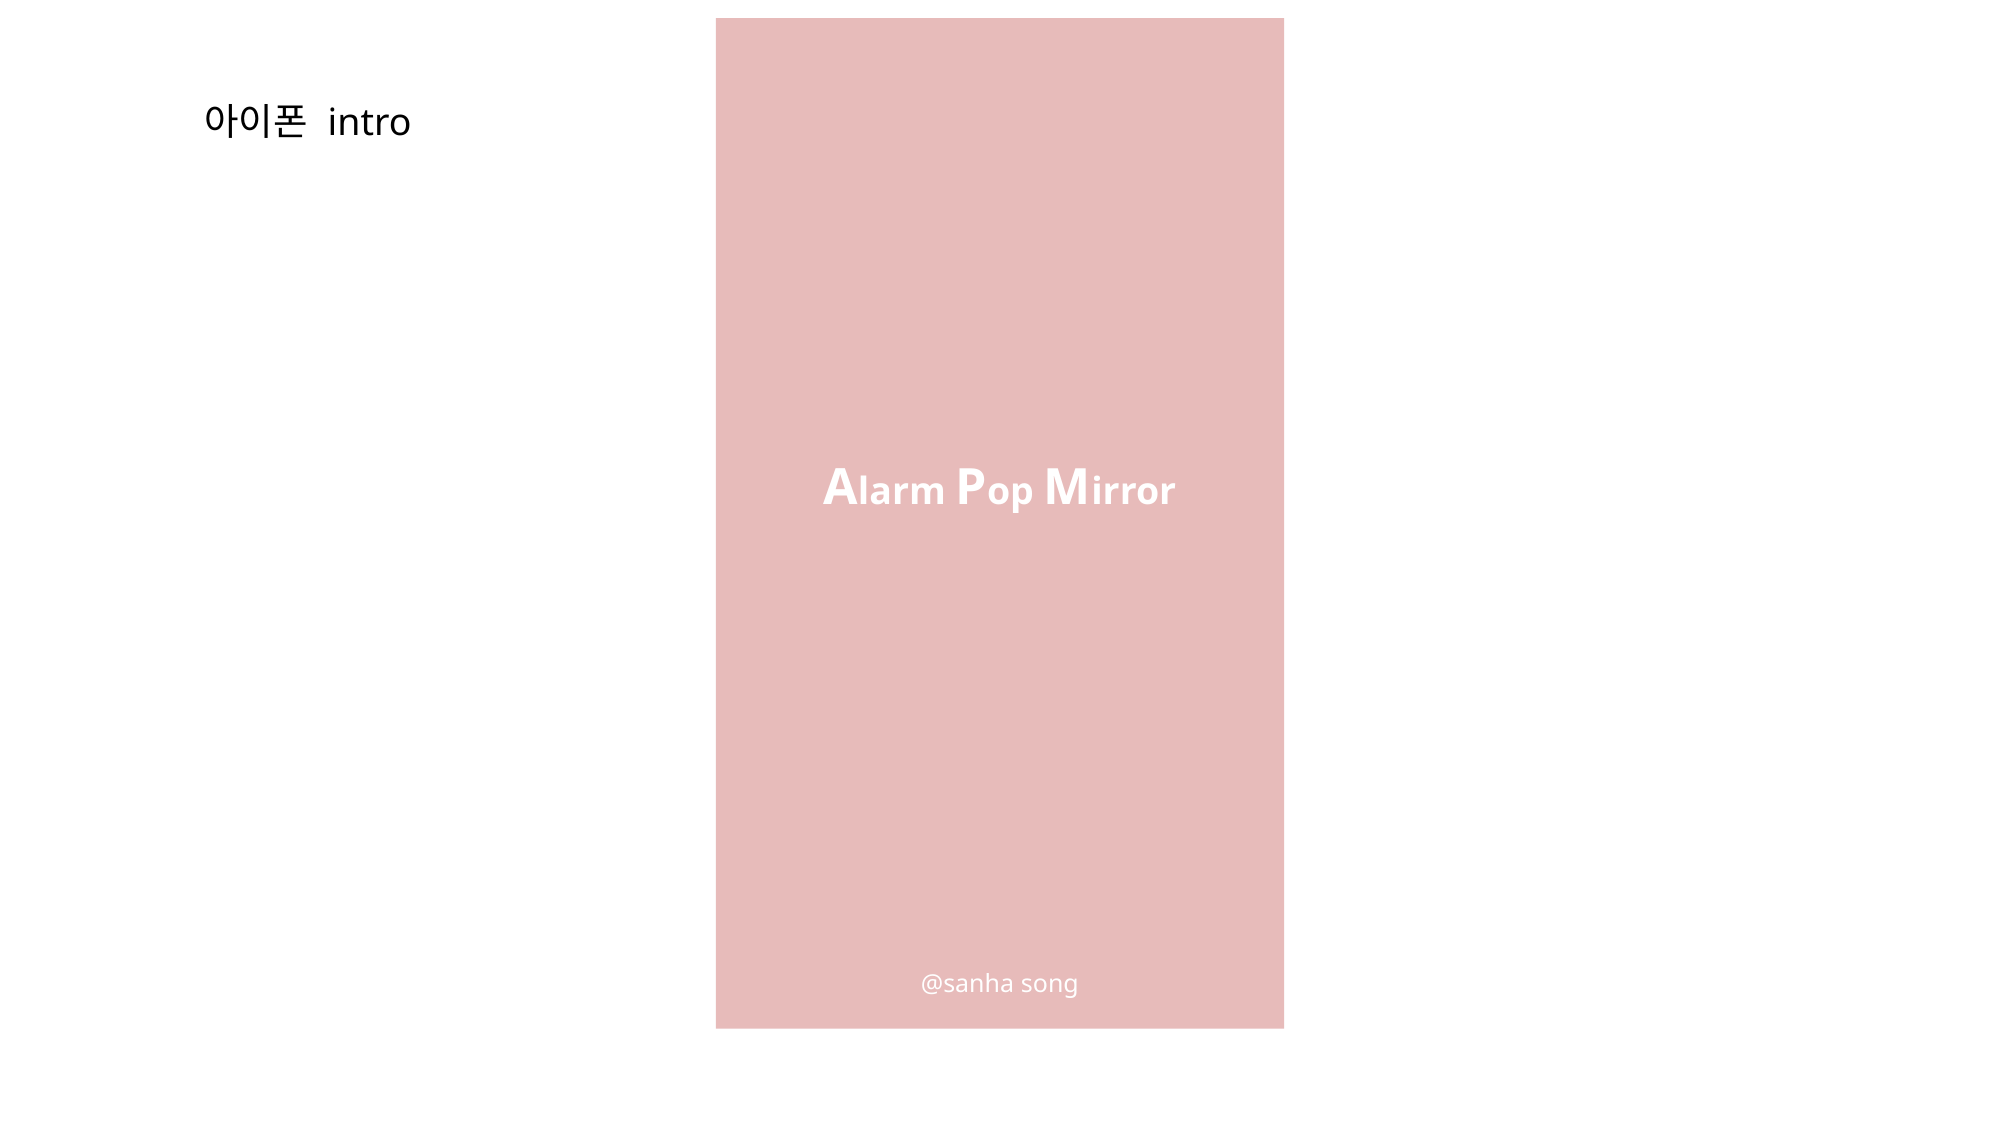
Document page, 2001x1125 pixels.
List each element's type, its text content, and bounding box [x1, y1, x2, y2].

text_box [715, 18, 1285, 1029]
text_box 아이폰 intro [189, 90, 427, 151]
